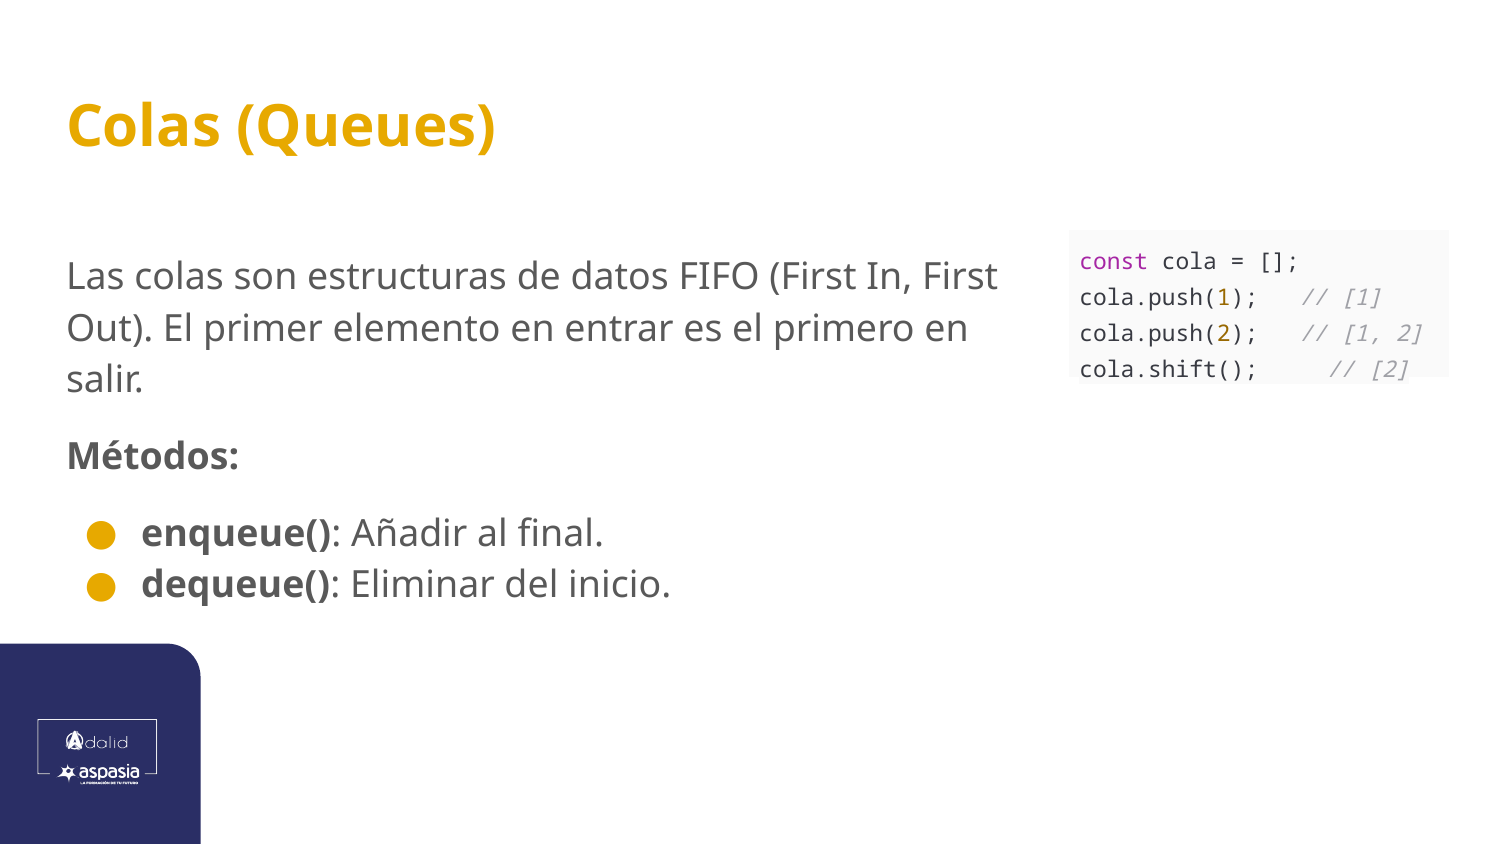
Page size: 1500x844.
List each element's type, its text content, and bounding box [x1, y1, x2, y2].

list Las colas son estructuras de datos FIFO (First In, First Out). El primer elemento en entrar es el primero en salir. Métodos: enqueue(): Añadir al final. dequeue(): Eliminar del inicio. [51, 230, 1069, 735]
picture [0, 643, 201, 844]
table_header const cola = []; cola.push(1); // [1] cola.push(2); // [1, 2] cola.shift(); // [2] [1069, 230, 1449, 377]
title Colas (Queues) [51, 72, 1449, 230]
